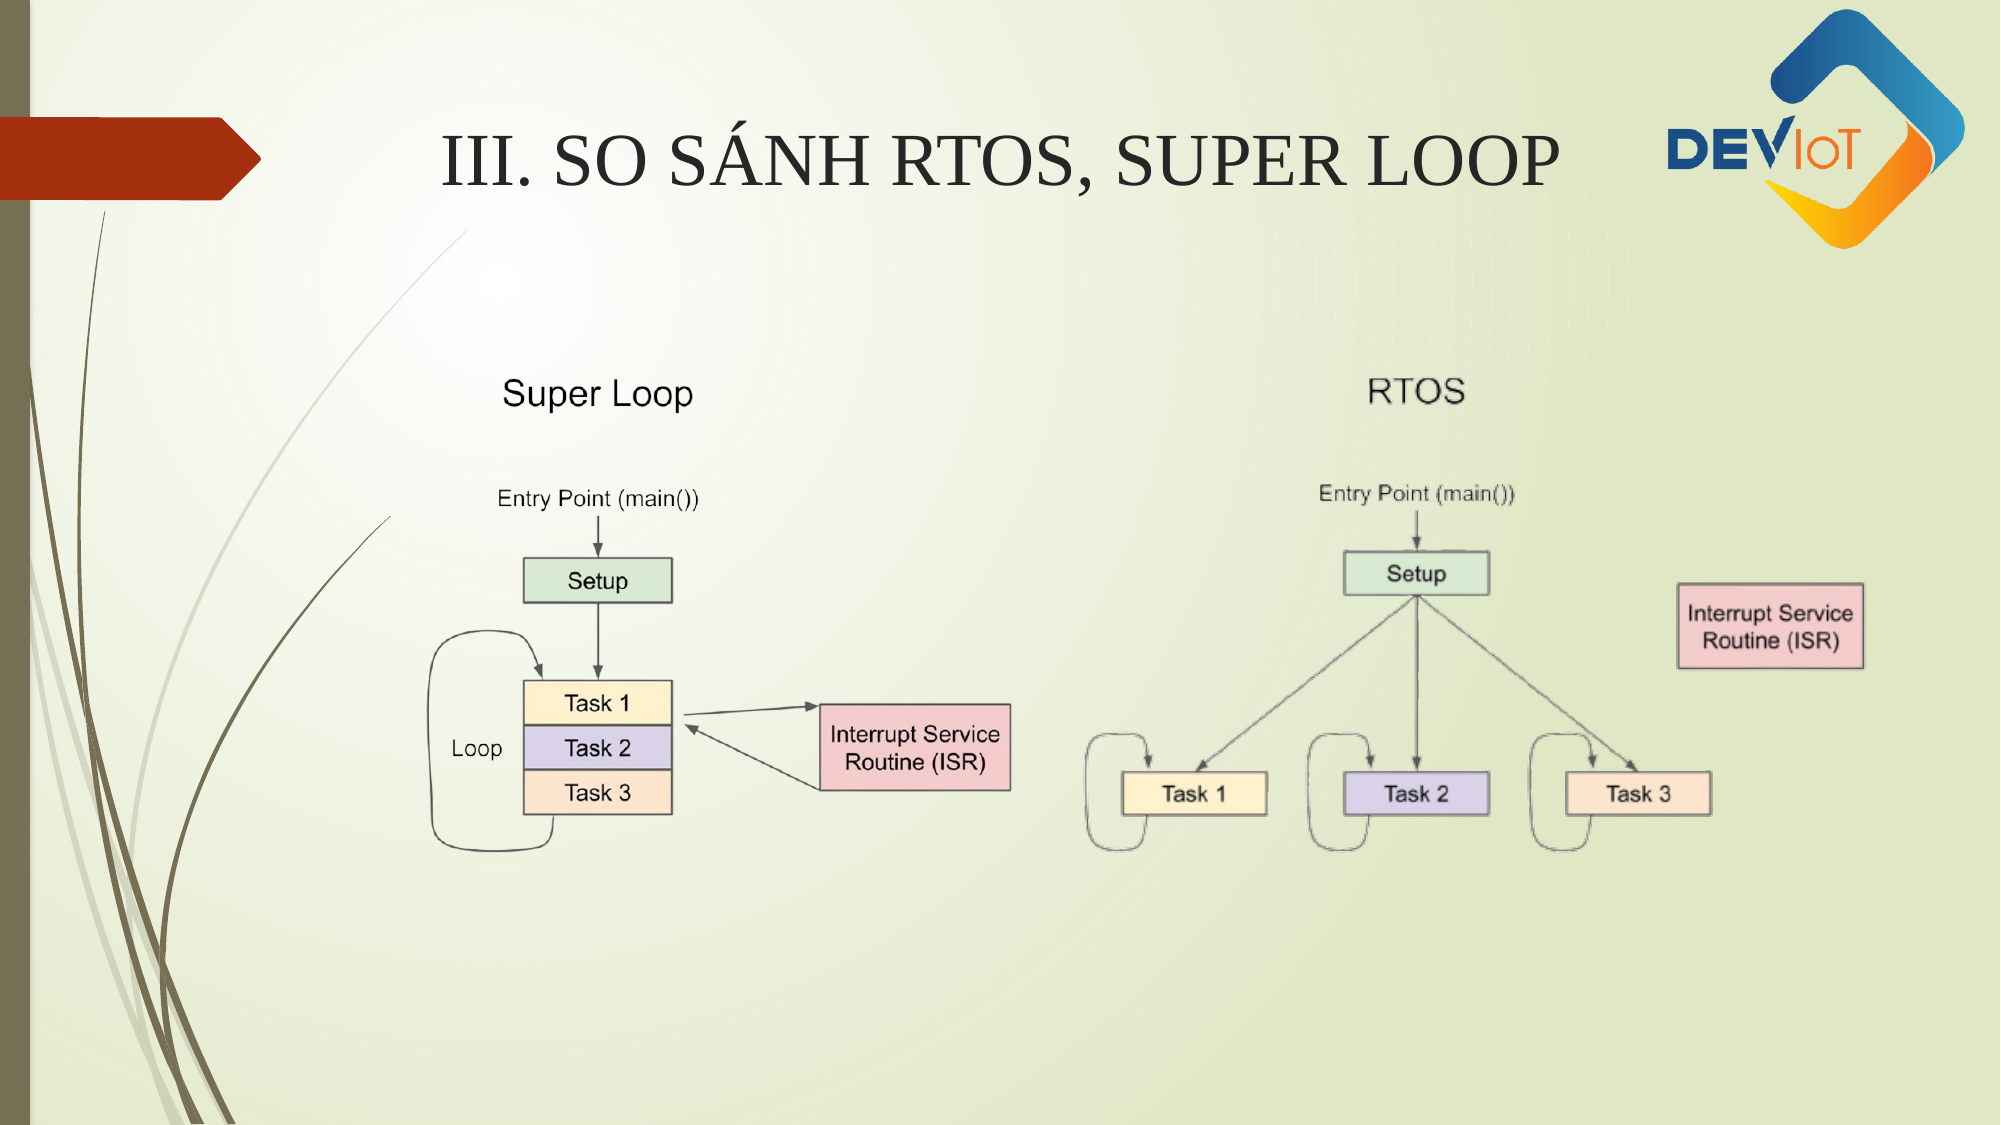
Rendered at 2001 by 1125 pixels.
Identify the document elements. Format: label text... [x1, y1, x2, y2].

picture [1631, 0, 2000, 313]
picture [39, 349, 1157, 979]
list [873, 349, 1961, 961]
title III. SO SÁNH RTOS, SUPER LOOP [425, 102, 1627, 313]
